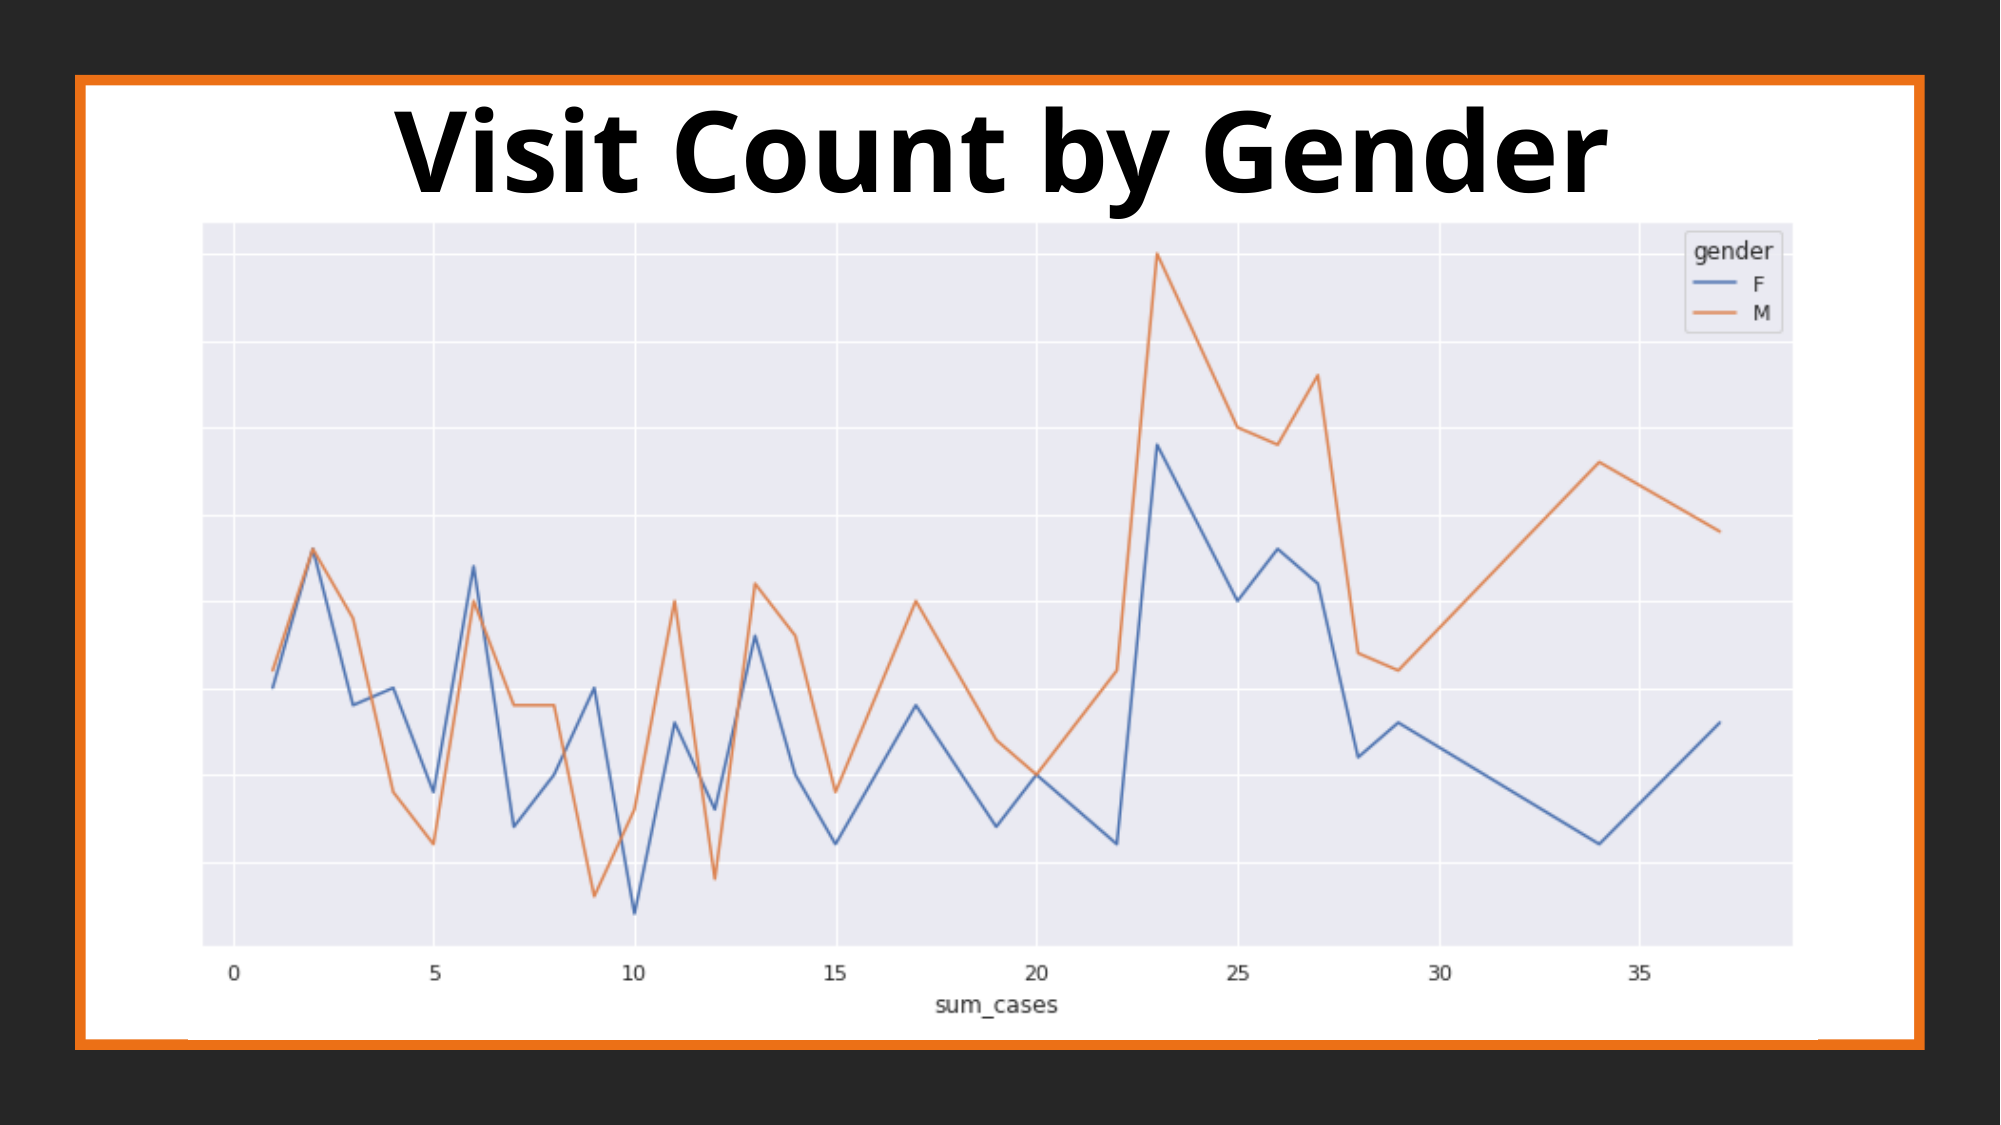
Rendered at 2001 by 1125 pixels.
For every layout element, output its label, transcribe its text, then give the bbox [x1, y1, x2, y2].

text_box [1626, 84, 1916, 1041]
text_box [84, 84, 379, 1041]
text_box [0, 0, 2000, 1125]
text_box [74, 74, 1926, 1051]
picture [187, 212, 1818, 1040]
text_box Visit Count by Gender [379, 72, 1626, 210]
